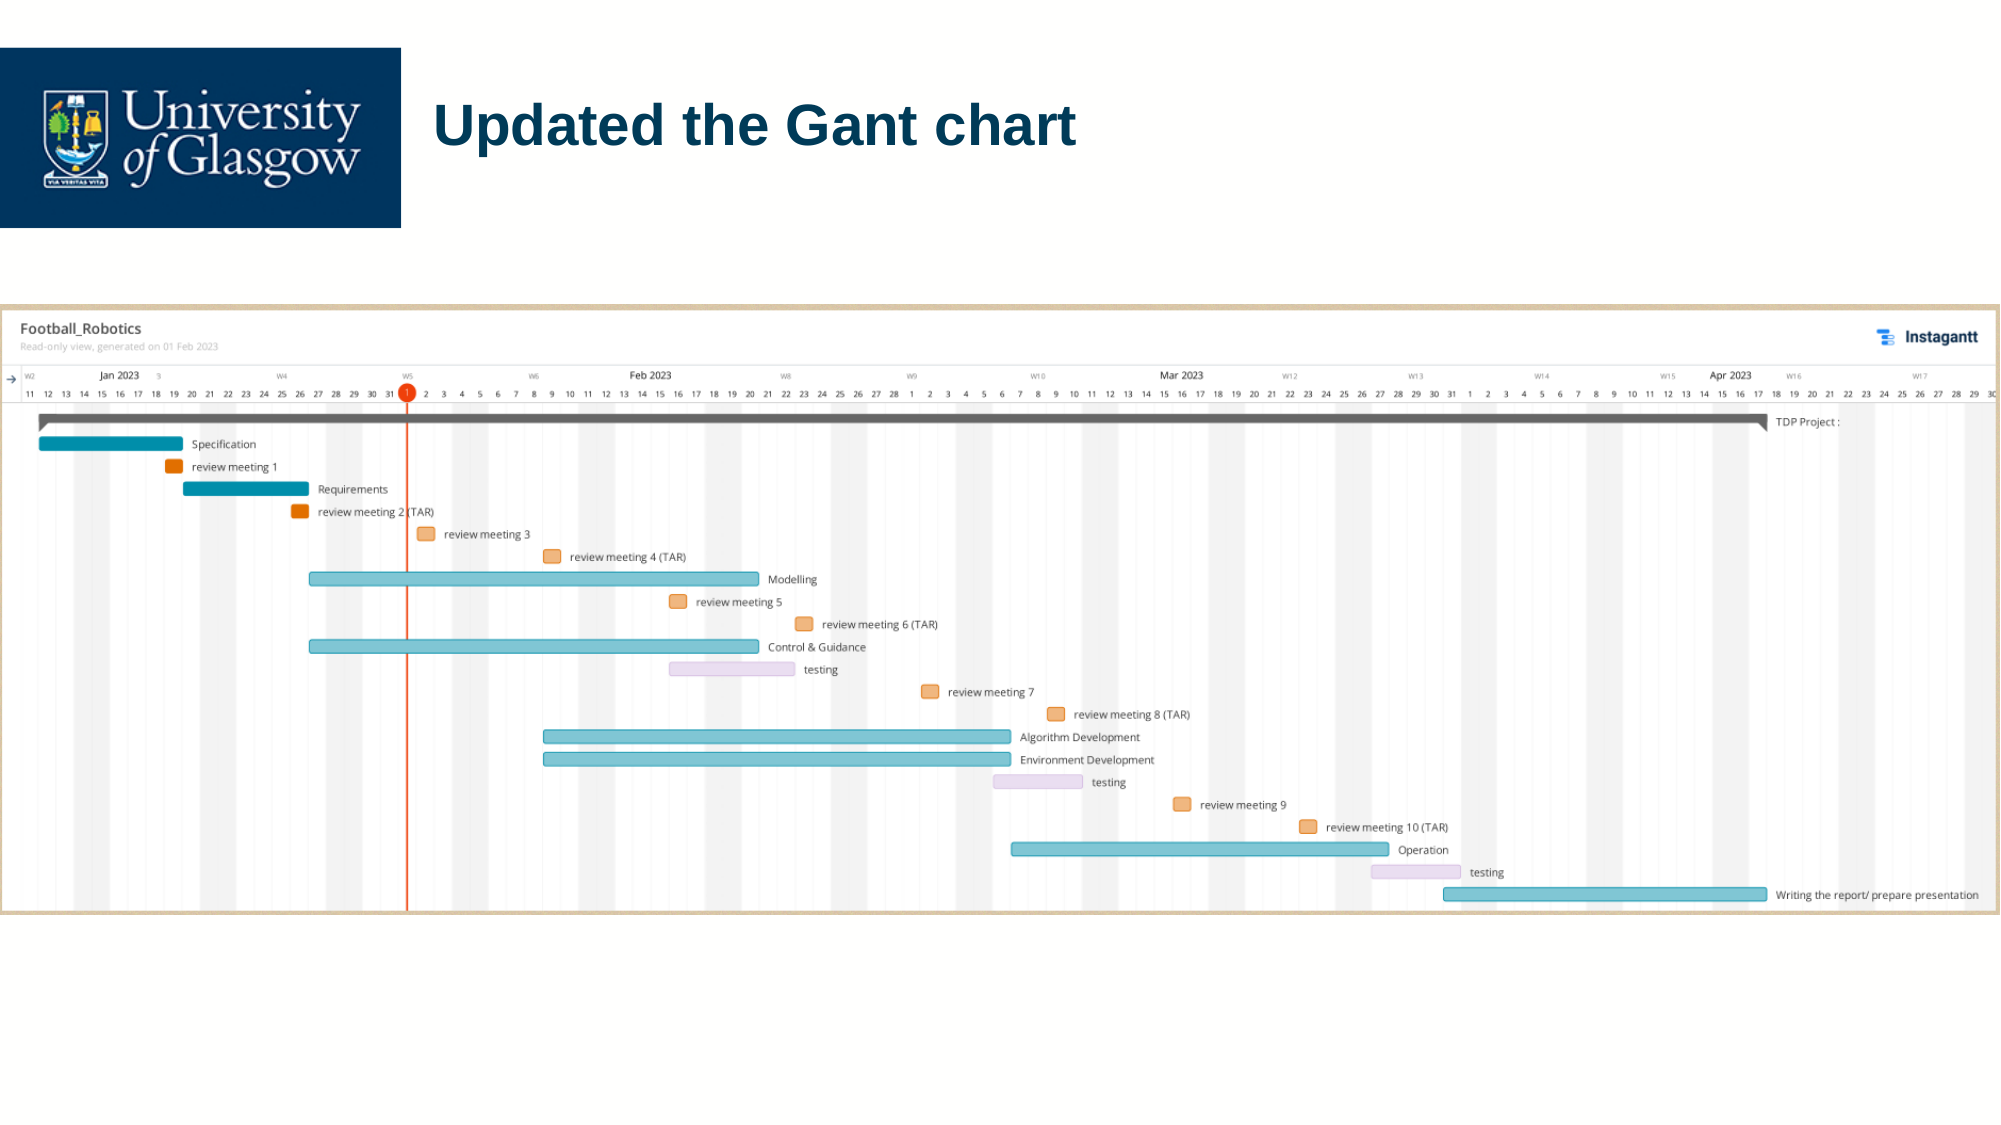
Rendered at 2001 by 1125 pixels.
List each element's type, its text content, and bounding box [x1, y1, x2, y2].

title Updated the Gant chart [418, 87, 1930, 234]
picture [0, 0, 2000, 1125]
